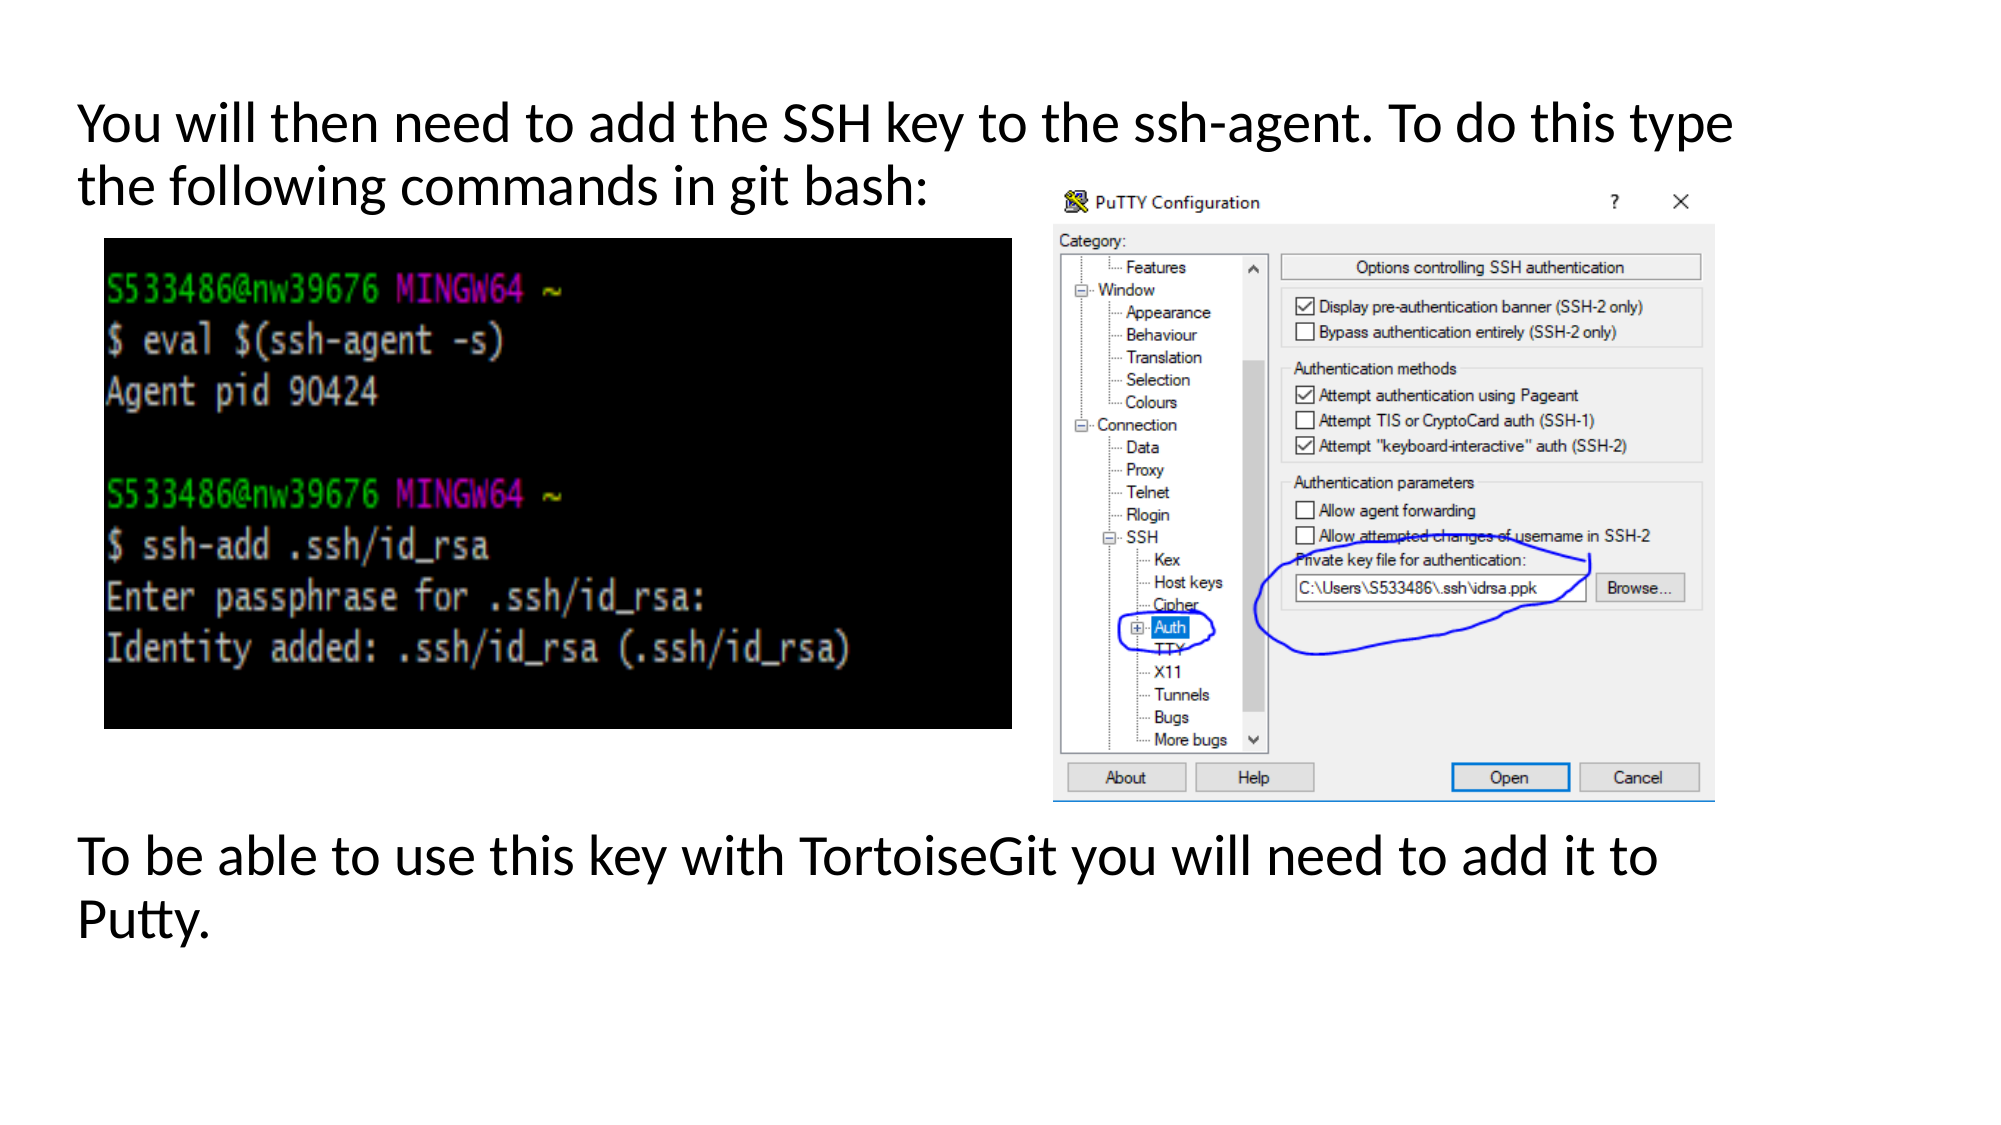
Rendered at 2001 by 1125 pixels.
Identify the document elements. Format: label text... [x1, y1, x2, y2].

list You will then need to add the SSH key to the ssh-agent. To do this type the following commands in git bash: To be able to use this key with TortoiseGit you will need to add it to Putty. [62, 85, 1788, 1001]
picture [1053, 182, 1715, 802]
picture [104, 238, 1012, 729]
